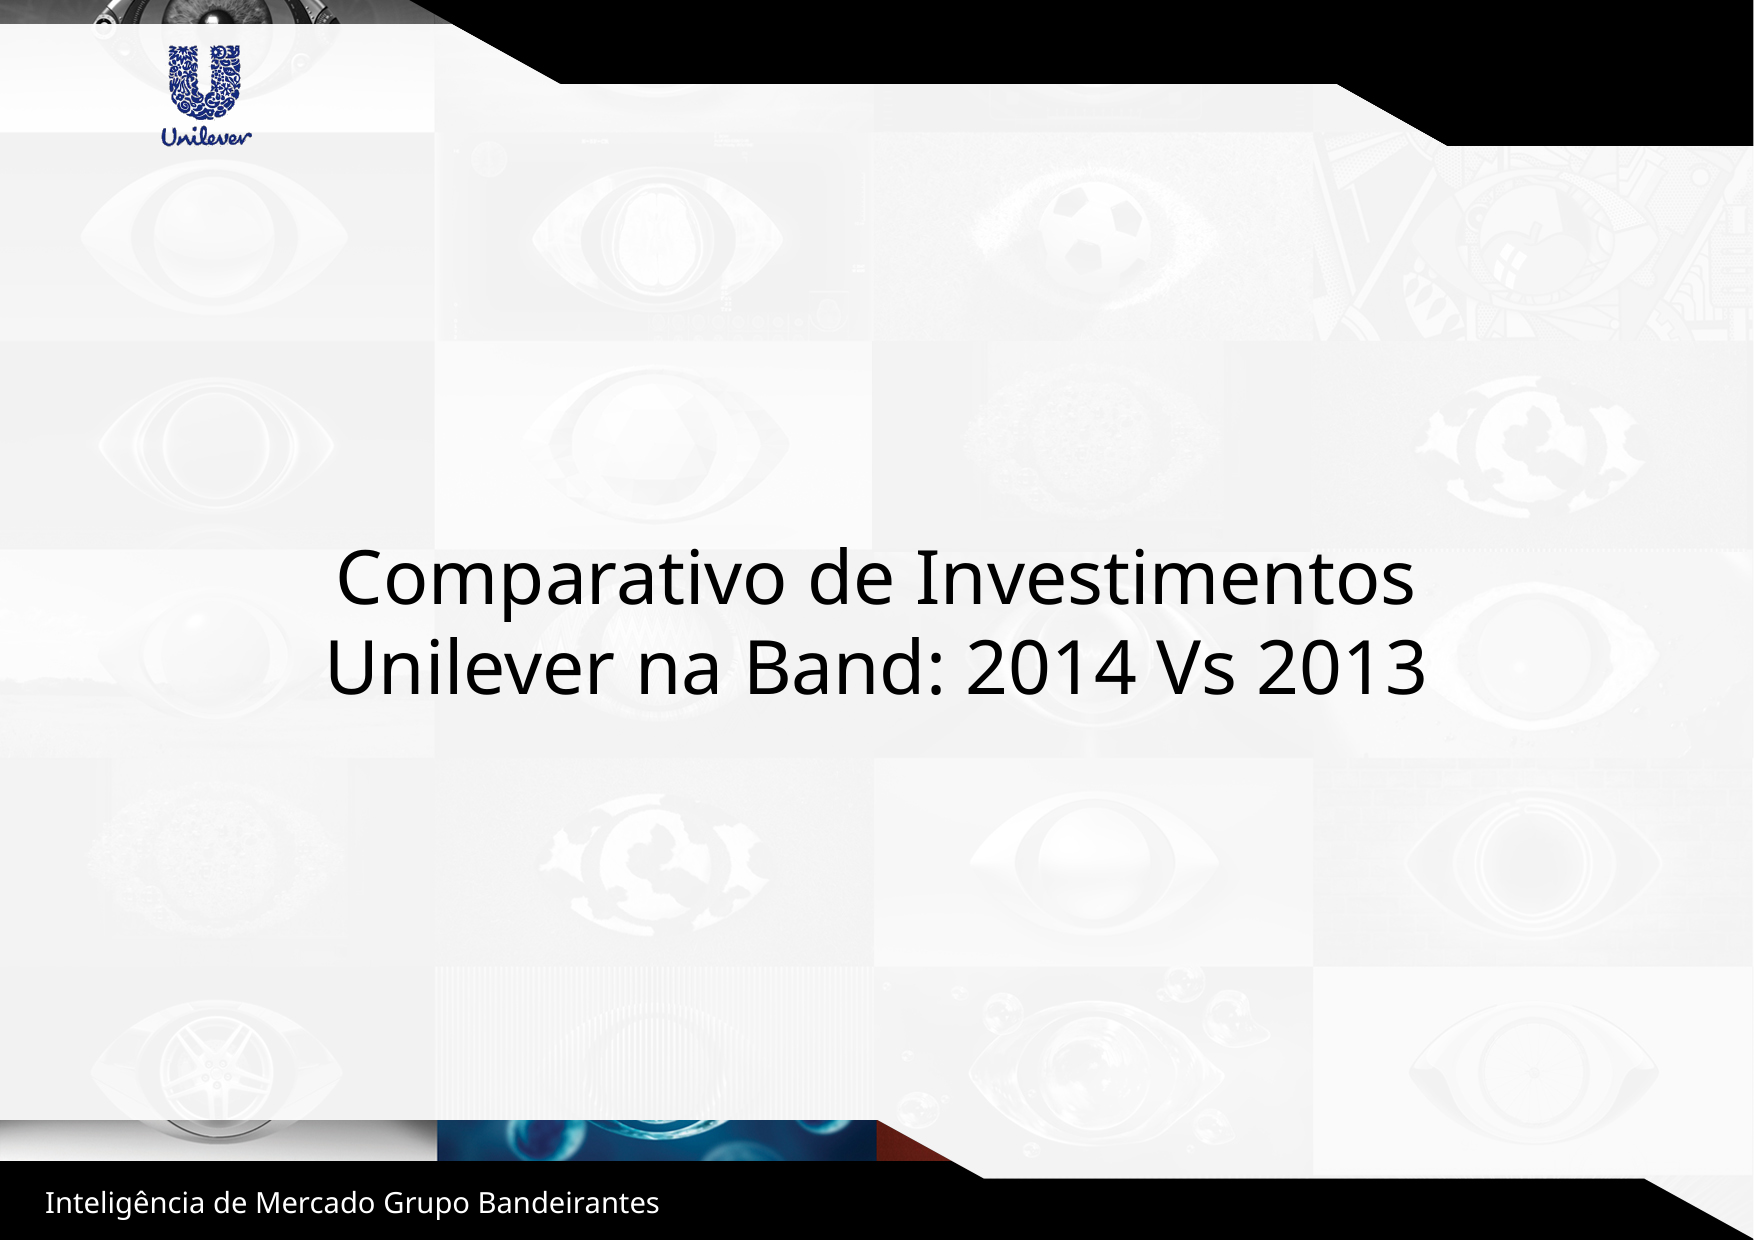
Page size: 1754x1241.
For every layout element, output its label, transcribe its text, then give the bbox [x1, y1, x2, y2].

picture [0, 0, 1754, 1240]
text_box Comparativo de Investimentos Unilever na Band: 2014 Vs 2013 [256, 521, 1497, 717]
